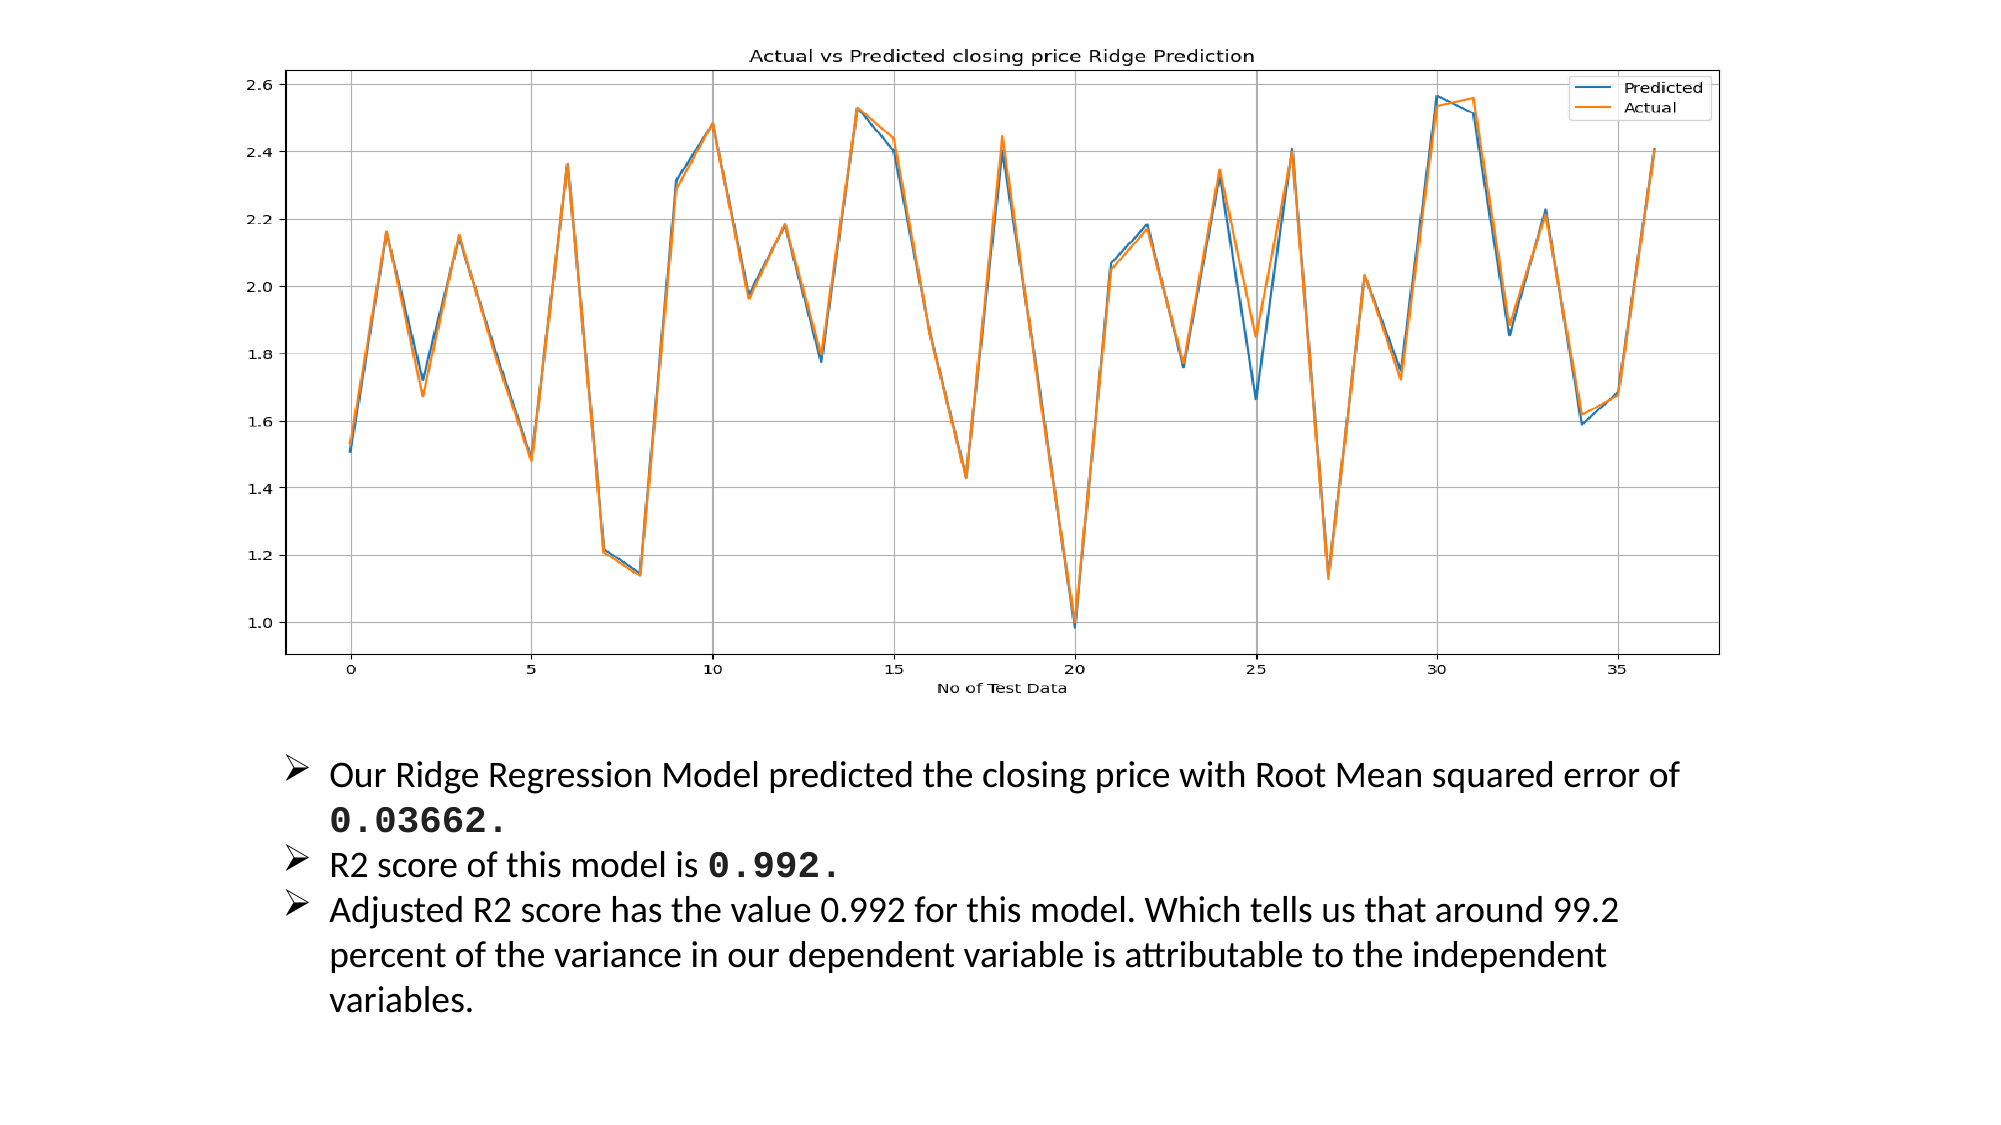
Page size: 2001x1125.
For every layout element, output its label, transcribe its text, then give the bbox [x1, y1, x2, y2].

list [234, 39, 1732, 704]
text_box Our Ridge Regression Model predicted the closing price with Root Mean squared error of 0.03662. R2 score of this model is 0.992. Adjusted R2 score has the value 0.992 for this model. Which tells us that around 99.2 percent of the variance in our dependent variable is attributable to the independent variables. [267, 742, 1732, 1027]
